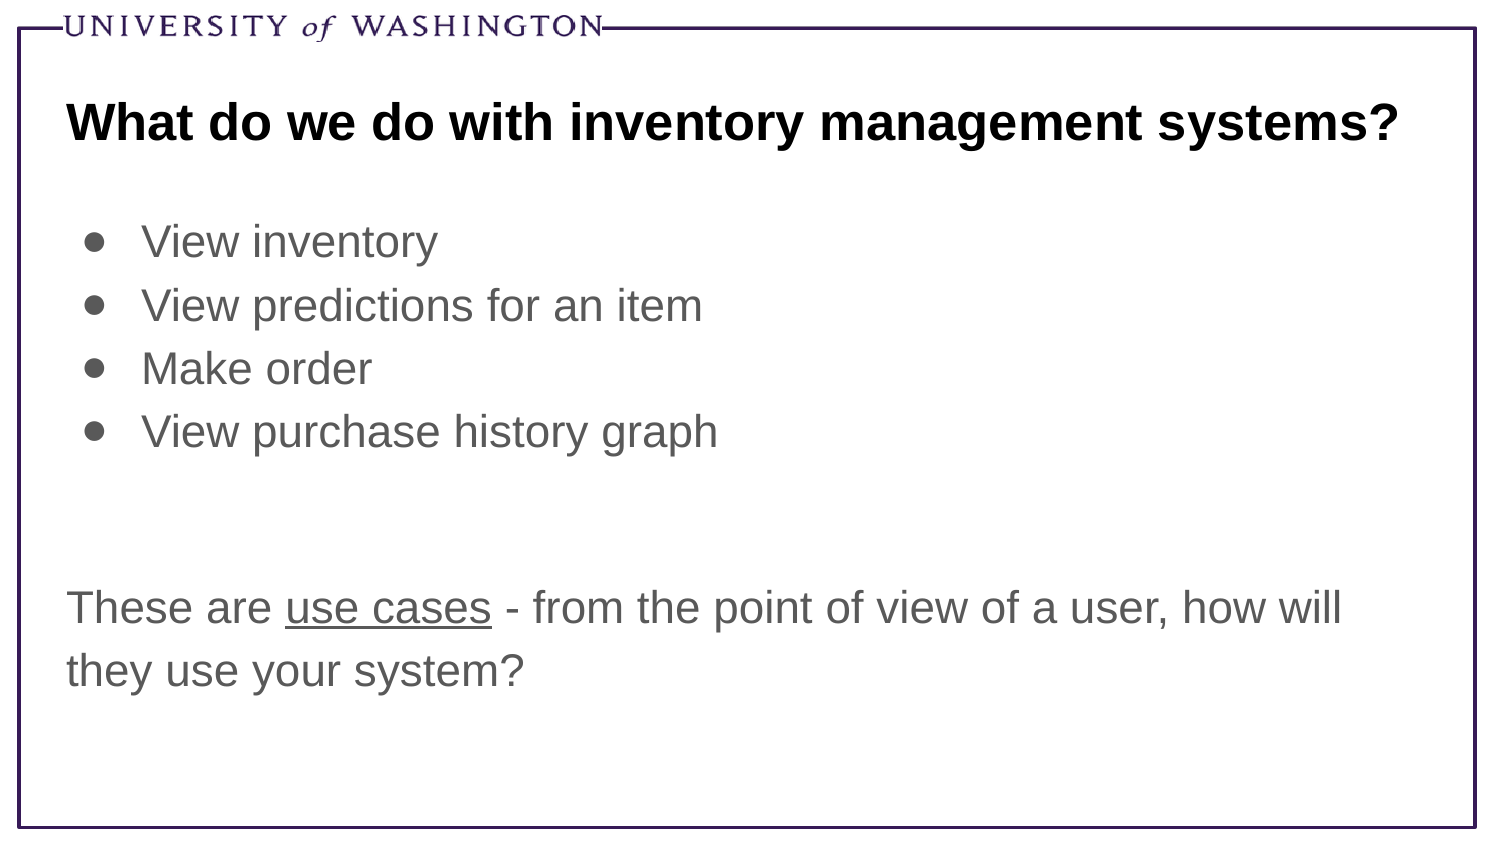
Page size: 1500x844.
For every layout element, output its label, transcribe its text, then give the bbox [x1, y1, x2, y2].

title What do we do with inventory management systems? [51, 72, 1449, 167]
list View inventory View predictions for an item Make order View purchase history graph These are use cases - from the point of view of a user, how will they use your system? [51, 189, 1449, 750]
picture [15, 15, 1480, 830]
